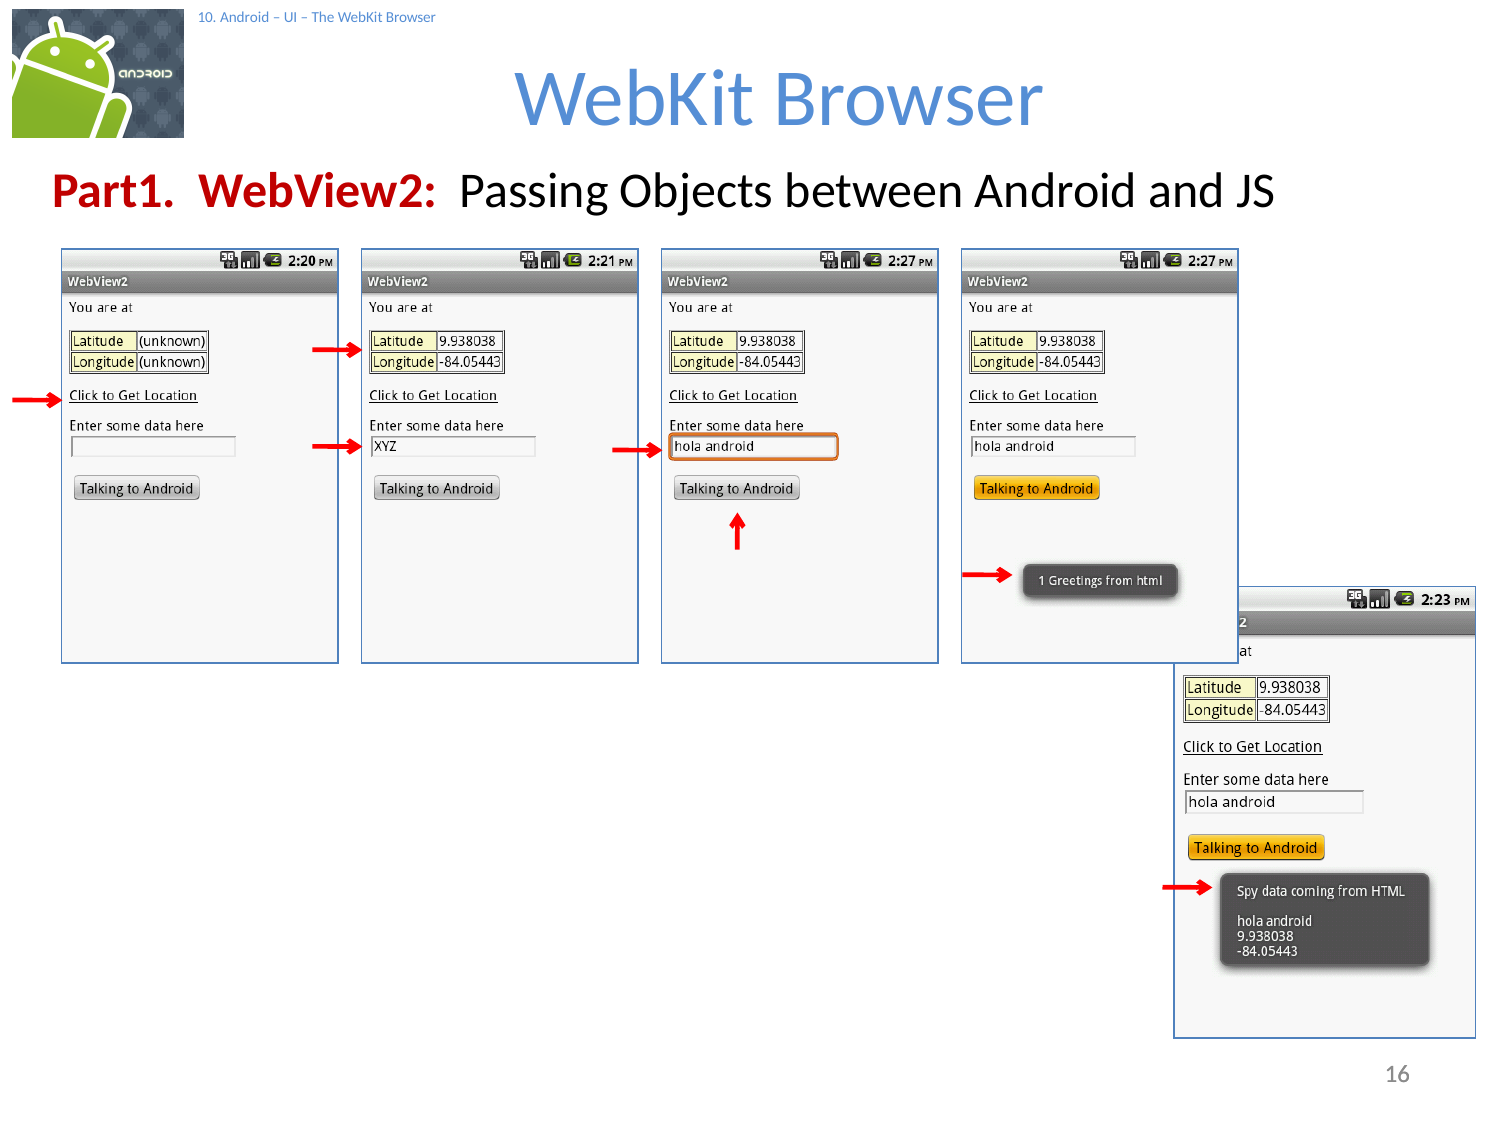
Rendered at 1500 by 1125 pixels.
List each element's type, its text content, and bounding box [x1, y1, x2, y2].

picture [62, 249, 338, 663]
picture [362, 249, 638, 663]
text_box [50, 212, 1350, 274]
picture [12, 9, 184, 138]
picture [662, 249, 938, 663]
text_box 10. Android – UI – The WebKit Browser WebKit Browser [49, 7, 1400, 149]
picture [962, 249, 1476, 1038]
text_box 16 [1074, 1042, 1425, 1103]
text_box Part1. WebView2: Passing Objects between Android and JS [37, 149, 1438, 225]
